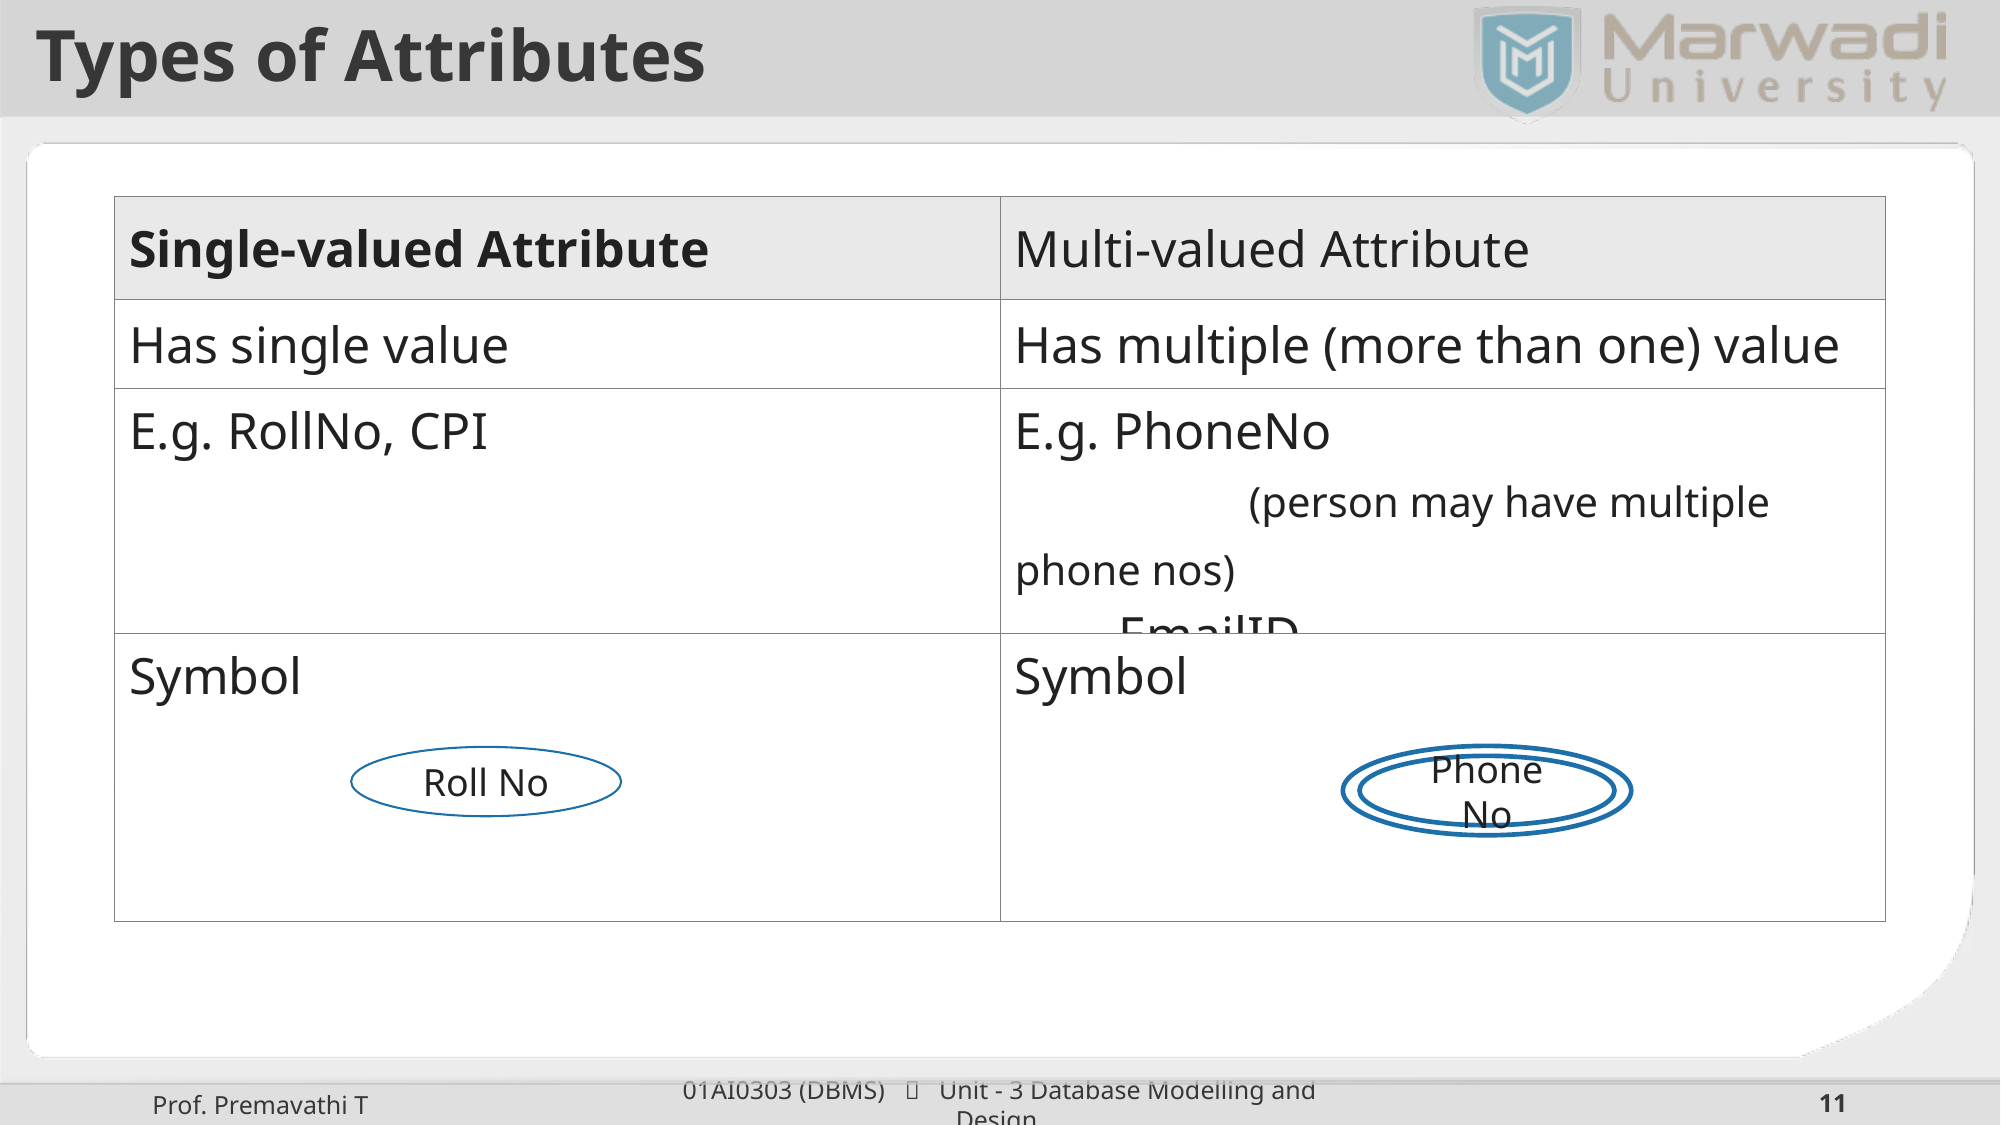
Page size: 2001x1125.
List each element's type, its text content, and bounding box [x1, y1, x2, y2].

table_header E.g. RollNo, CPI [115, 389, 1000, 633]
table_header Has multiple (more than one) value [1001, 300, 1885, 388]
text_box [1342, 745, 1632, 836]
table_header Single-valued Attribute [115, 197, 1000, 299]
title Types of Attributes [0, 0, 2000, 117]
table_header Multi-valued Attribute [1001, 197, 1885, 299]
text_box Roll No [350, 745, 623, 818]
table_header Has single value [115, 300, 1000, 388]
table_header E.g. PhoneNo (person may have multiple phone nos) EmailID (person may have multiple emails) [1001, 389, 1885, 633]
picture [0, 117, 2000, 1085]
table_header Symbol [1001, 634, 1885, 921]
table_header Symbol [115, 634, 1000, 921]
